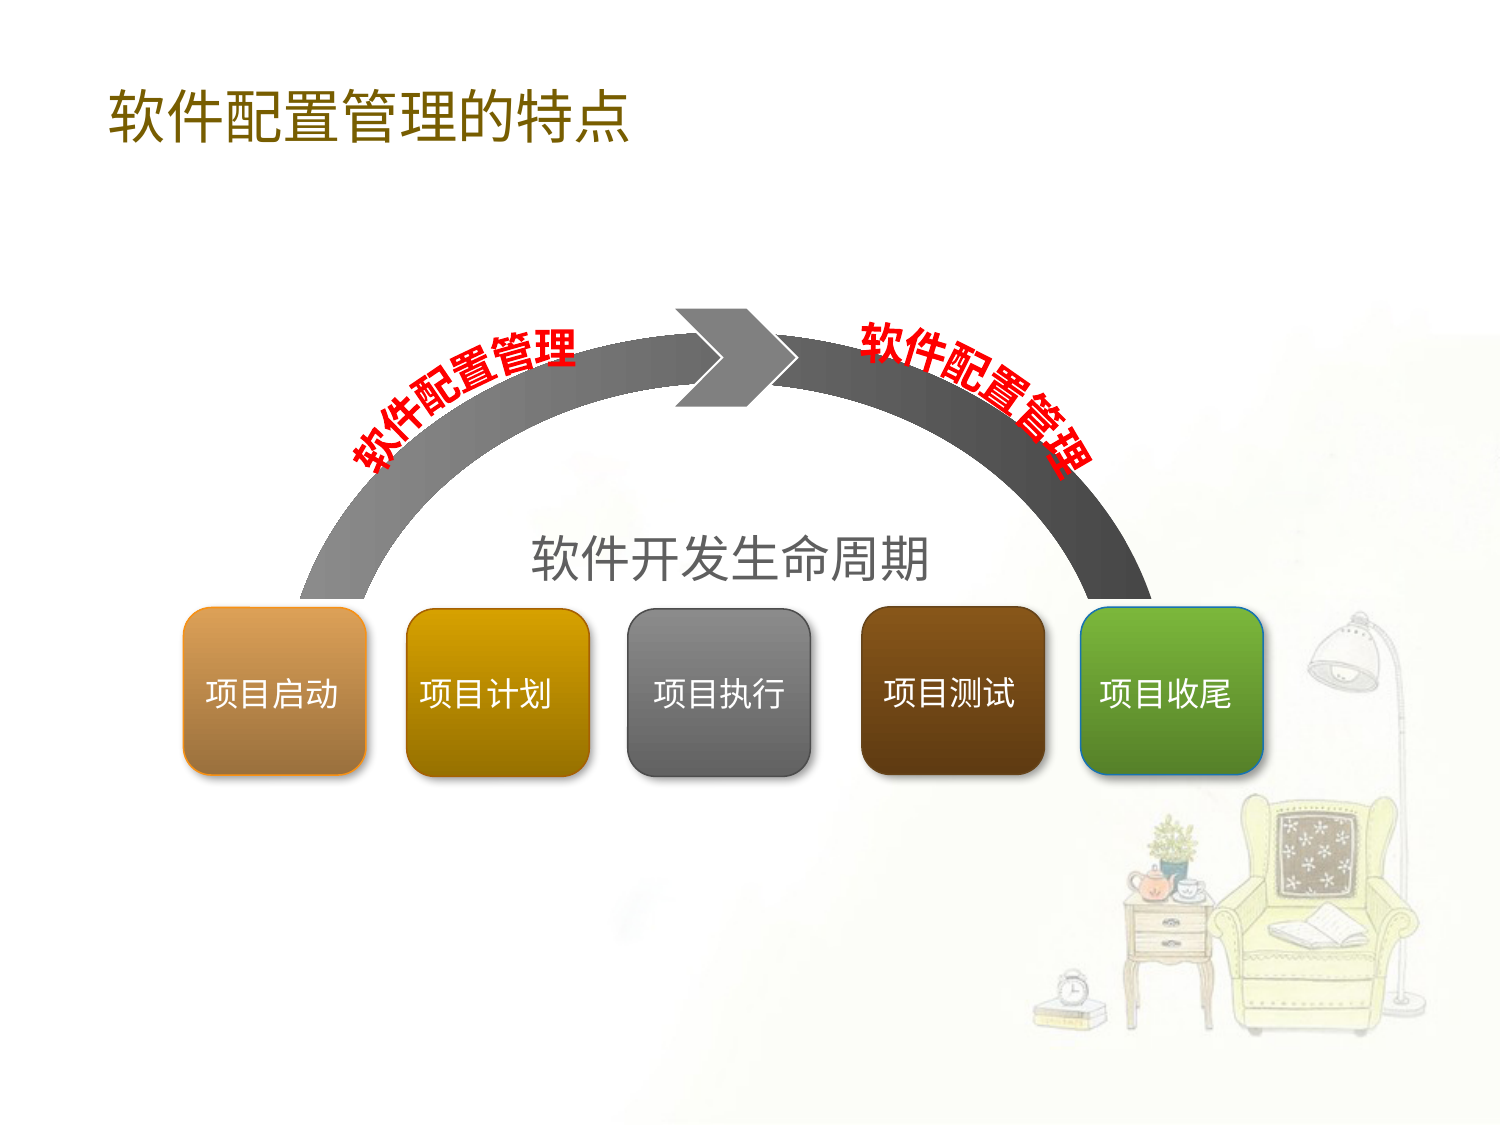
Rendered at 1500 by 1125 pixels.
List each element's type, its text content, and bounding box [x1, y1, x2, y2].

text_box 项目收尾 [1076, 666, 1256, 721]
text_box [405, 607, 591, 778]
text_box [300, 333, 720, 600]
text_box [860, 605, 1046, 776]
text_box [626, 607, 812, 778]
title 软件配置管理的特点 [92, 60, 1407, 160]
text_box [773, 335, 1152, 600]
text_box 软件开发生命周期 [485, 520, 975, 595]
text_box 项目启动 [183, 666, 362, 721]
text_box 项目执行 [630, 666, 809, 721]
text_box [182, 606, 367, 777]
text_box [1079, 606, 1265, 776]
text_box [669, 306, 799, 409]
text_box 项目测试 [863, 664, 1043, 720]
text_box 项目计划 [403, 666, 583, 721]
picture [0, 0, 1500, 1125]
